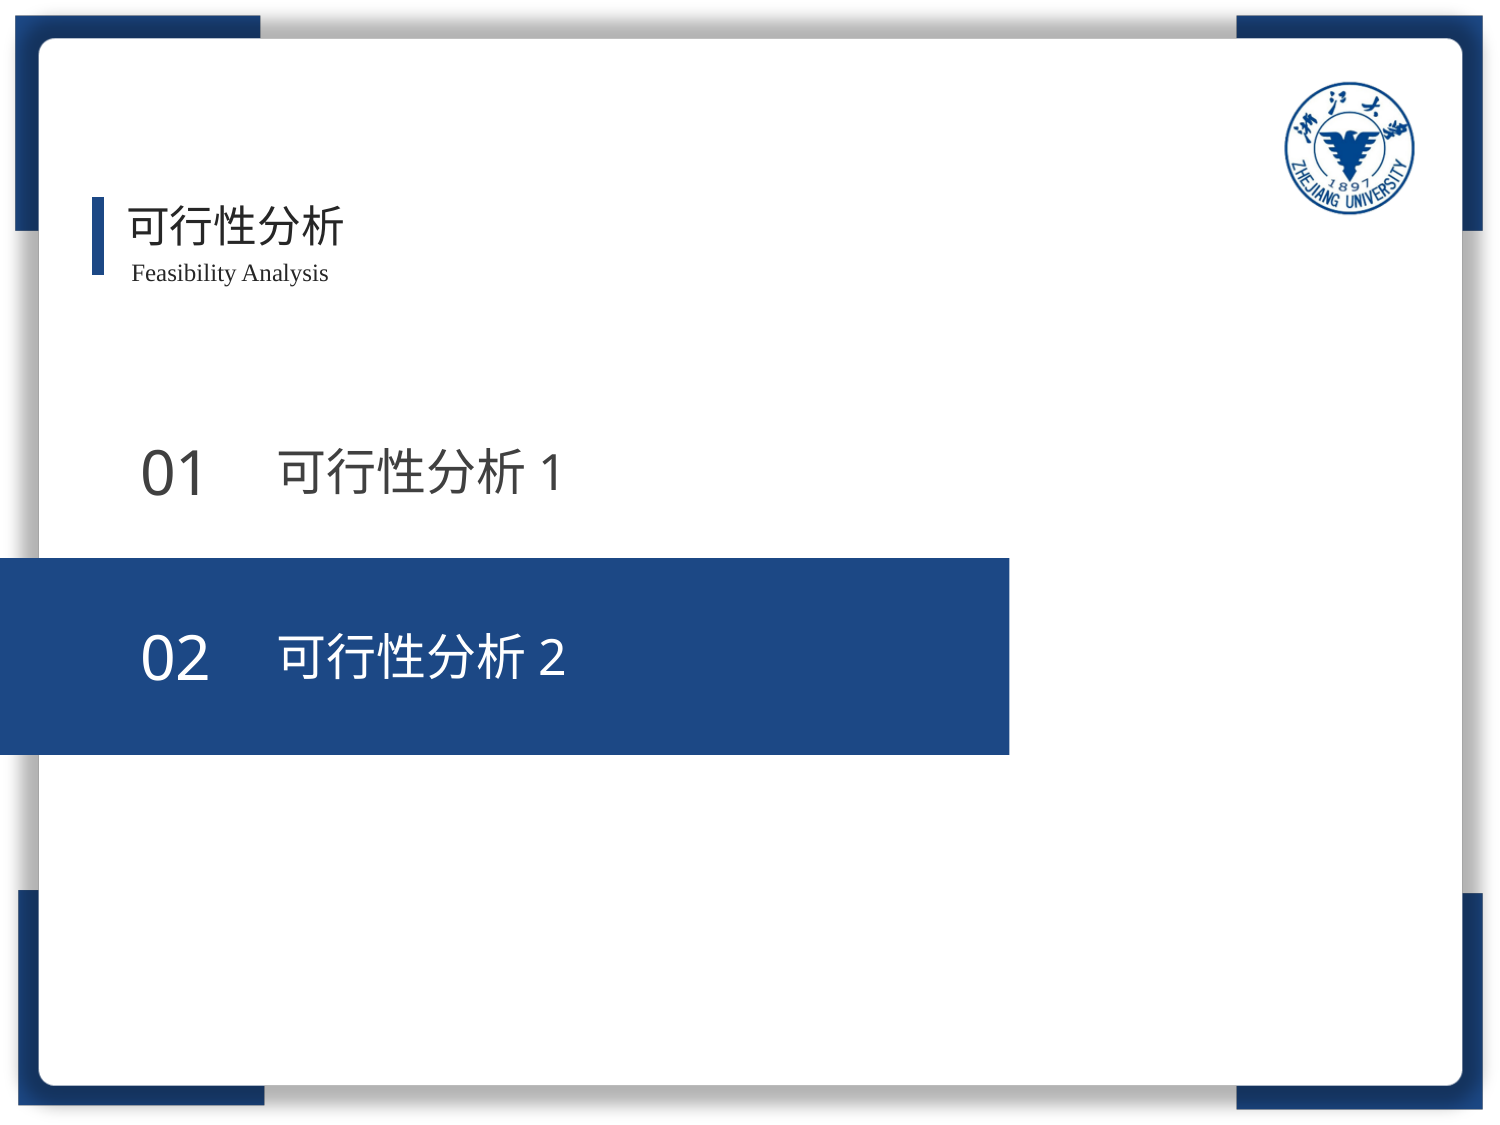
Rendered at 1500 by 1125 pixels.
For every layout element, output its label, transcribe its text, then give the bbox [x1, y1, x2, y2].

text_box 可行性分析 [111, 191, 504, 259]
picture [0, 0, 1500, 1125]
text_box 02 [125, 610, 232, 701]
text_box Feasibility Analysis [45, 248, 415, 294]
text_box 可行性分析2 [262, 618, 694, 693]
text_box 01 [125, 425, 232, 516]
text_box [0, 557, 1011, 756]
text_box 可行性分析1 [262, 433, 676, 509]
